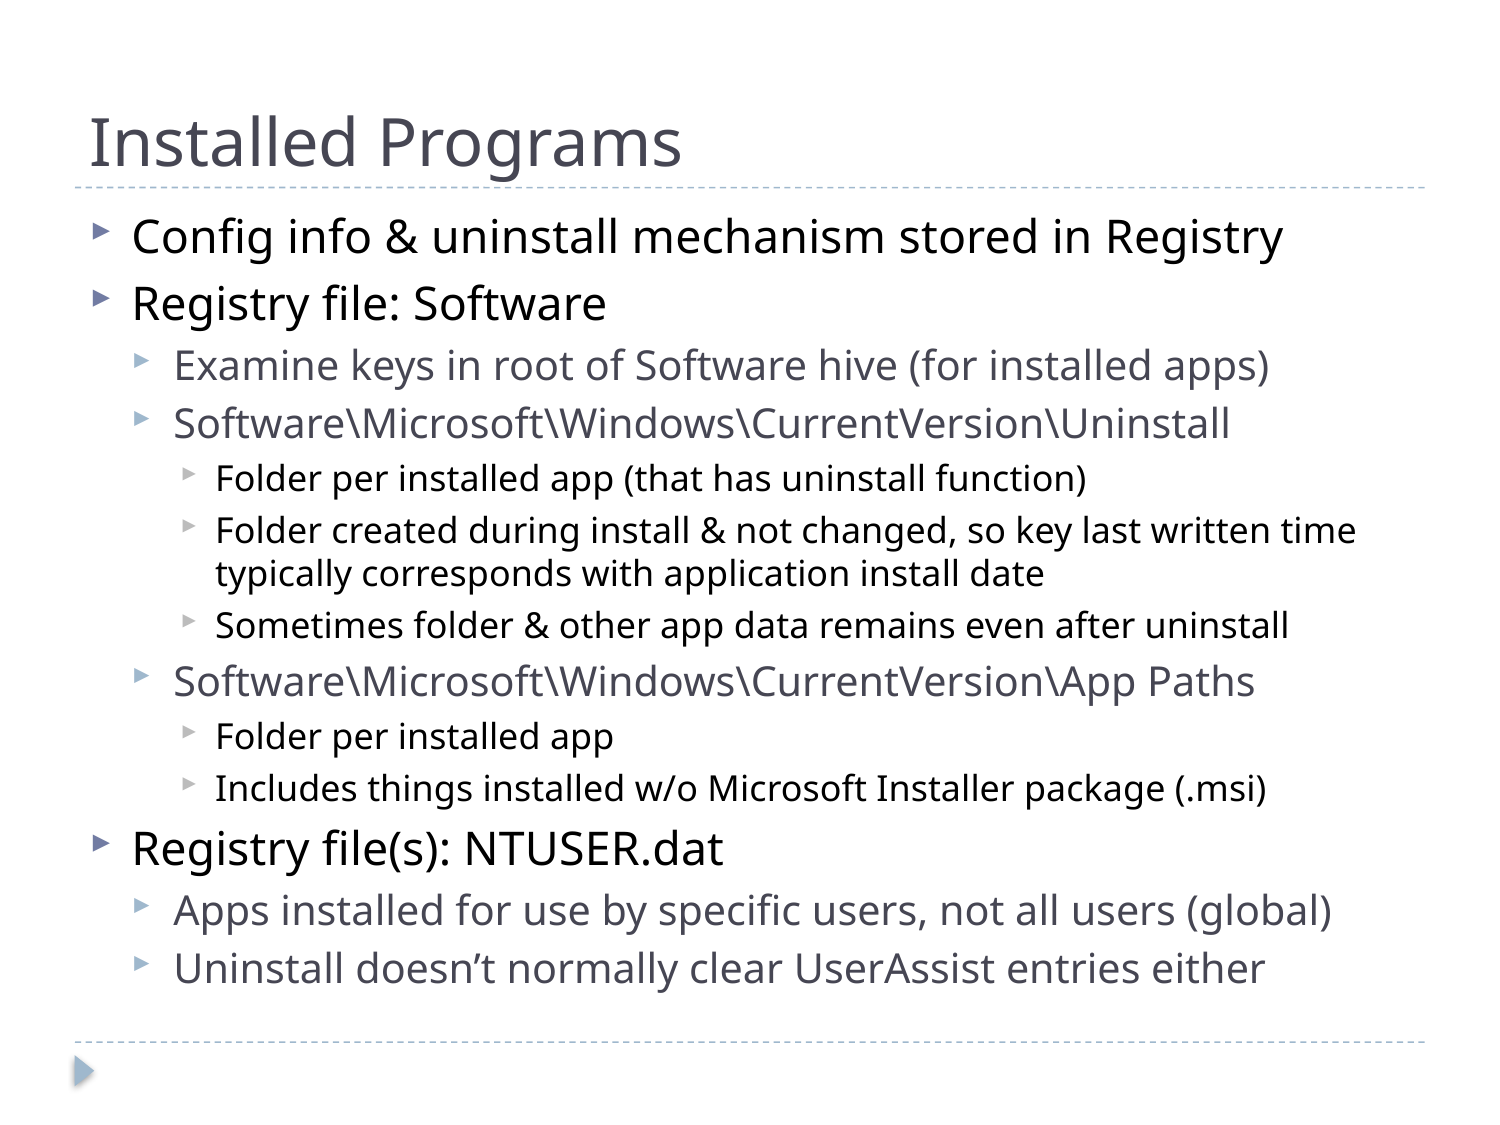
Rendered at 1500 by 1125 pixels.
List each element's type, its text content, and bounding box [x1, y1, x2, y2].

title Installed Programs [75, 24, 1425, 188]
list Config info & uninstall mechanism stored in Registry Registry file: Software Examine keys in root of Software hive (for installed apps) Software\Microsoft\Windows\CurrentVersion\Uninstall Folder per installed app (that has uninstall function) Folder created during install & not changed, so key last written time typically corresponds with application install date Sometimes folder & other app data remains even after uninstall Software\Microsoft\Windows\CurrentVersion\App Paths Folder per installed app Includes things installed w/o Microsoft Installer package (.msi) Registry file(s): NTUSER.dat Apps installed for use by specific users, not all users (global) Uninstall doesn’t normally clear UserAssist entries either [75, 200, 1425, 1010]
